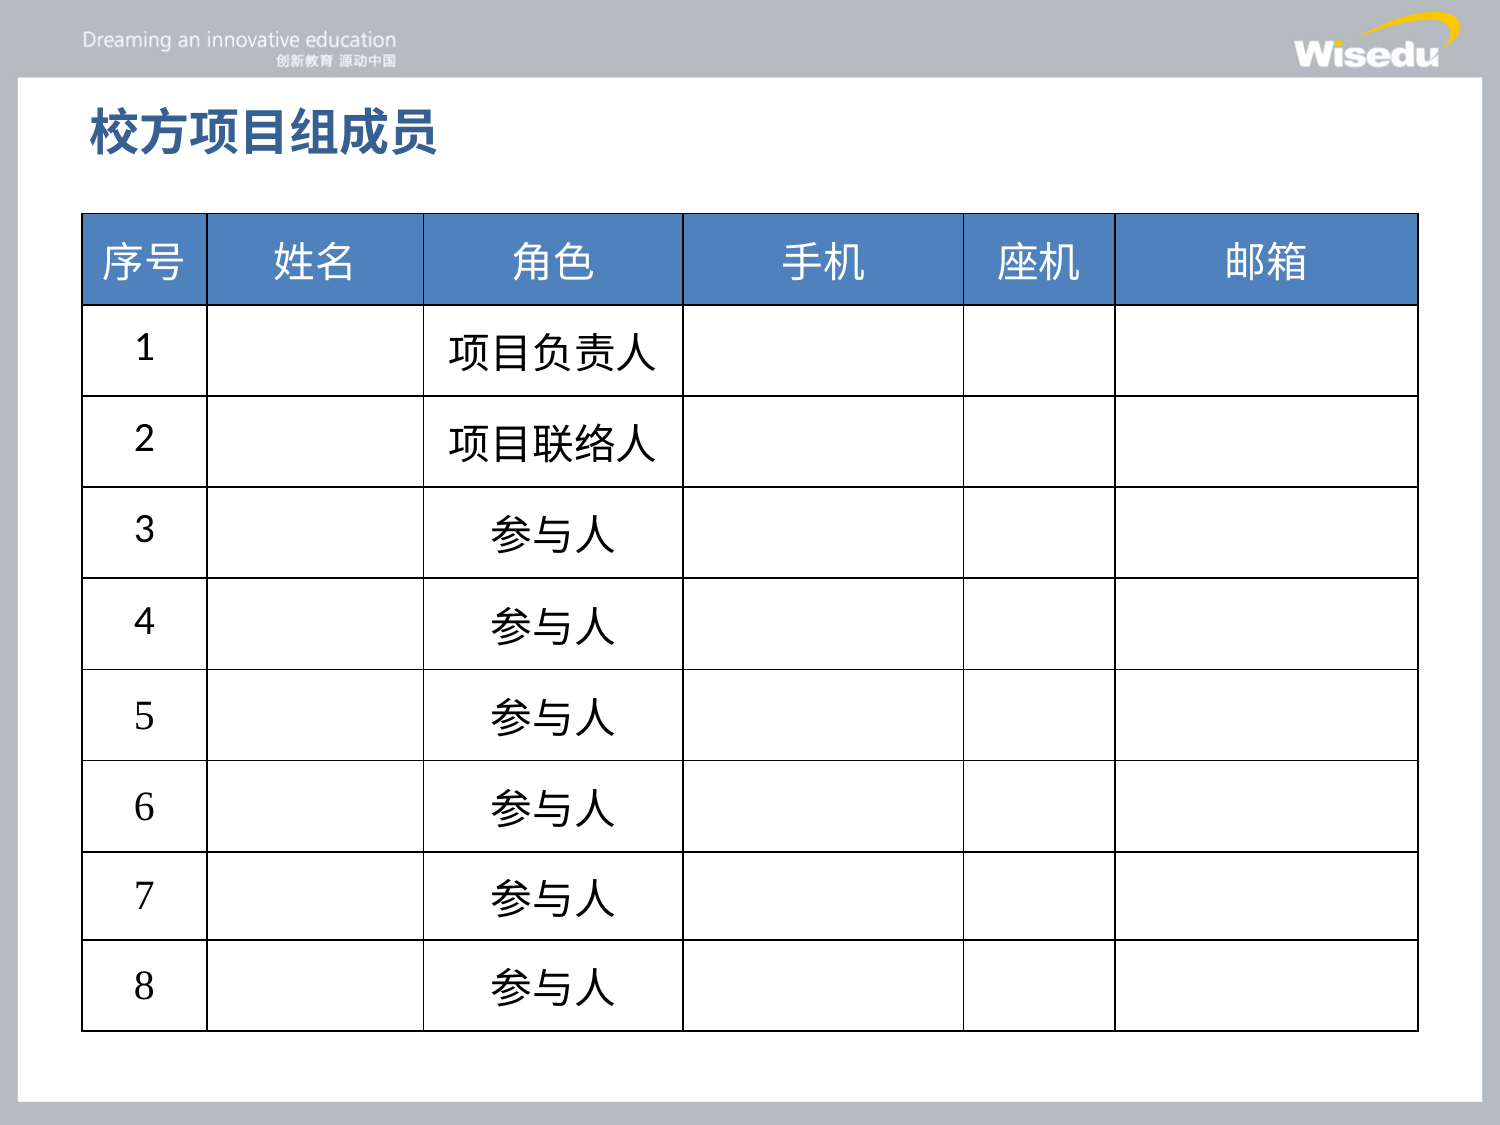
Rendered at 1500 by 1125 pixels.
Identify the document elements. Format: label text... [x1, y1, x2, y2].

table_cell [964, 579, 1114, 669]
table_cell [208, 306, 423, 395]
table_cell 参与人 [424, 941, 682, 1030]
table_cell 7 [83, 853, 206, 939]
table_cell [964, 853, 1114, 939]
picture [0, 0, 1500, 1125]
table_cell [1116, 670, 1417, 760]
table_cell 参与人 [424, 853, 682, 939]
table_cell 8 [83, 941, 206, 1030]
table_cell 3 [83, 488, 206, 577]
table_cell [684, 397, 963, 486]
table_cell [208, 670, 423, 760]
table_cell [1116, 853, 1417, 939]
title 校方项目组成员 [75, 82, 1425, 179]
table_cell [208, 397, 423, 486]
table_cell [964, 670, 1114, 760]
table_cell [684, 941, 963, 1030]
table_header 姓名 [208, 214, 423, 304]
table_header 座机 [964, 214, 1114, 304]
table_header 手机 [684, 214, 963, 304]
table_cell 5 [83, 670, 206, 760]
table_header 序号 [83, 214, 206, 304]
table_cell [208, 579, 423, 669]
table_cell [1116, 306, 1417, 395]
table_cell [208, 941, 423, 1030]
table_cell 4 [83, 579, 206, 669]
table_cell [964, 488, 1114, 577]
table_cell [684, 306, 963, 395]
table_cell [208, 853, 423, 939]
table_cell 6 [83, 761, 206, 851]
table_cell 项目联络人 [424, 397, 682, 486]
table_cell [208, 488, 423, 577]
table_cell [1116, 941, 1417, 1030]
table_cell [684, 853, 963, 939]
table_cell 参与人 [424, 579, 682, 669]
table_cell [684, 488, 963, 577]
table_cell 1 [83, 306, 206, 395]
table_cell [964, 761, 1114, 851]
table_header 角色 [424, 214, 682, 304]
table_cell [1116, 397, 1417, 486]
table_header 邮箱 [1116, 214, 1417, 304]
table_cell [1116, 488, 1417, 577]
table_cell [964, 397, 1114, 486]
table_cell [684, 761, 963, 851]
table_cell [964, 306, 1114, 395]
table_cell 参与人 [424, 761, 682, 851]
table_cell [1116, 579, 1417, 669]
table_cell [1116, 761, 1417, 851]
table_cell 参与人 [424, 670, 682, 760]
table_cell [684, 670, 963, 760]
table_cell [684, 579, 963, 669]
table_cell [964, 941, 1114, 1030]
table_cell 2 [83, 397, 206, 486]
table_cell 参与人 [424, 488, 682, 577]
table_cell 项目负责人 [424, 306, 682, 395]
table_cell [208, 761, 423, 851]
